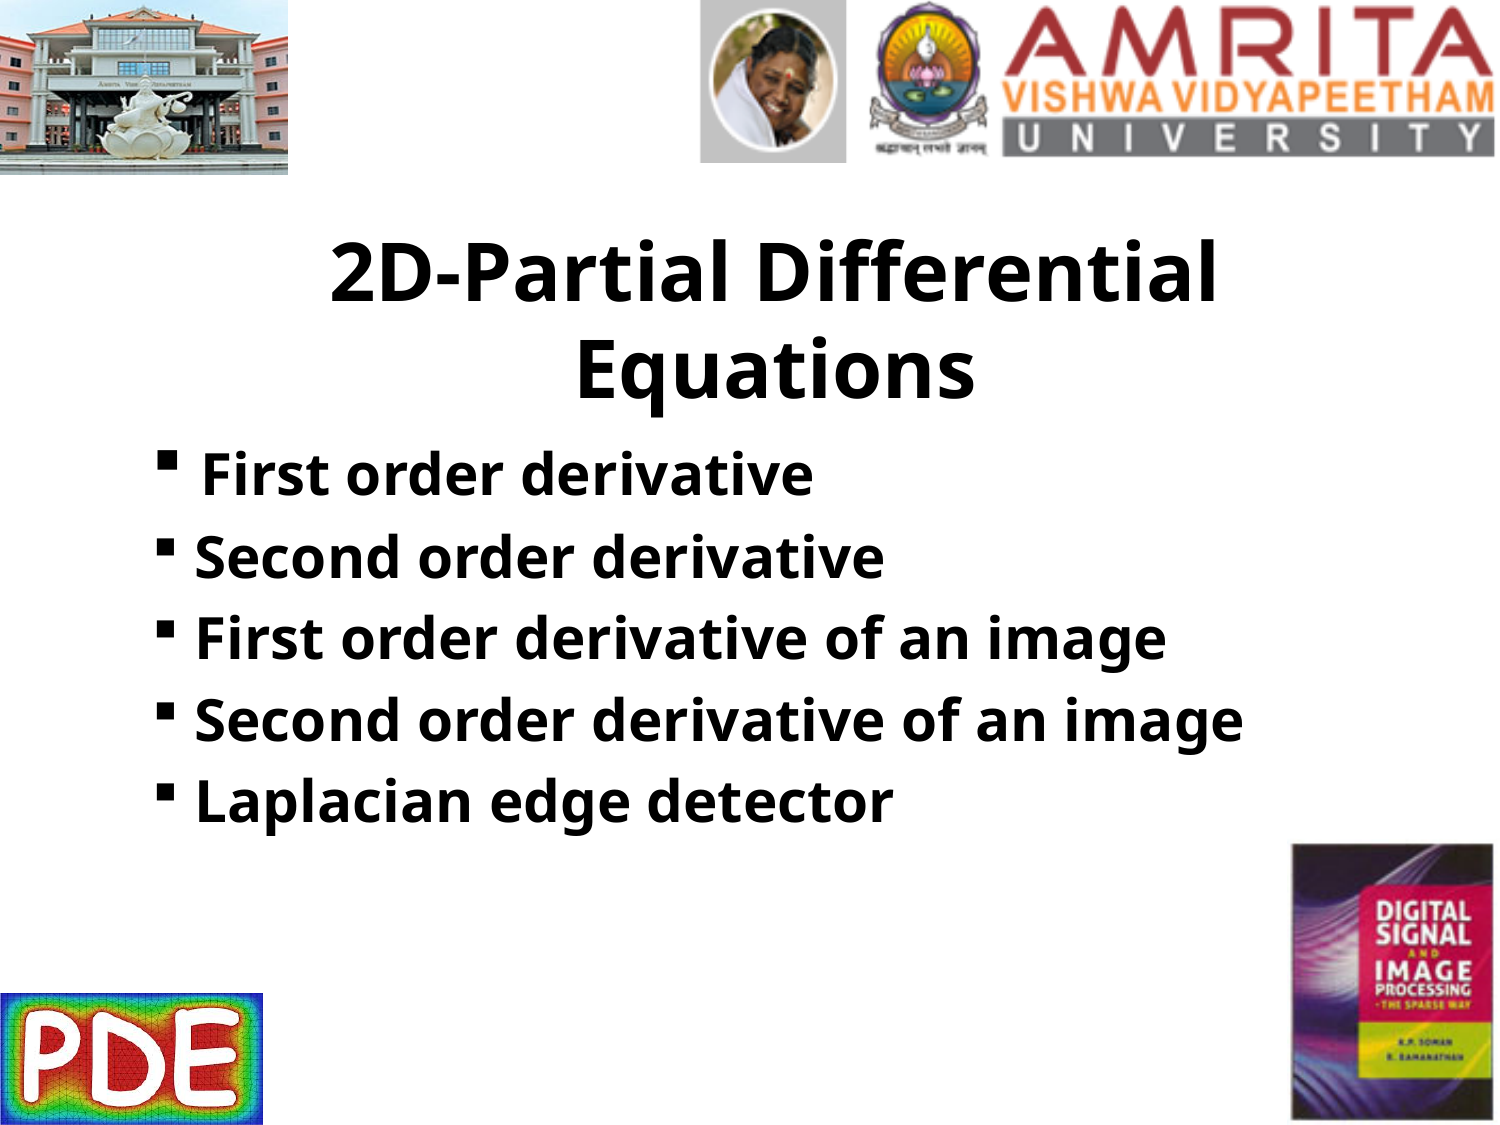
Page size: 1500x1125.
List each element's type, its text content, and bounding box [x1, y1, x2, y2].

picture [1287, 837, 1500, 1125]
subtitle 2D-Partial Differential Equations First order derivative Second order derivative First order derivative of an image Second order derivative of an image Laplacian edge detector [137, 212, 1413, 900]
picture [0, 0, 288, 176]
picture [0, 992, 263, 1125]
picture [687, 0, 1500, 163]
